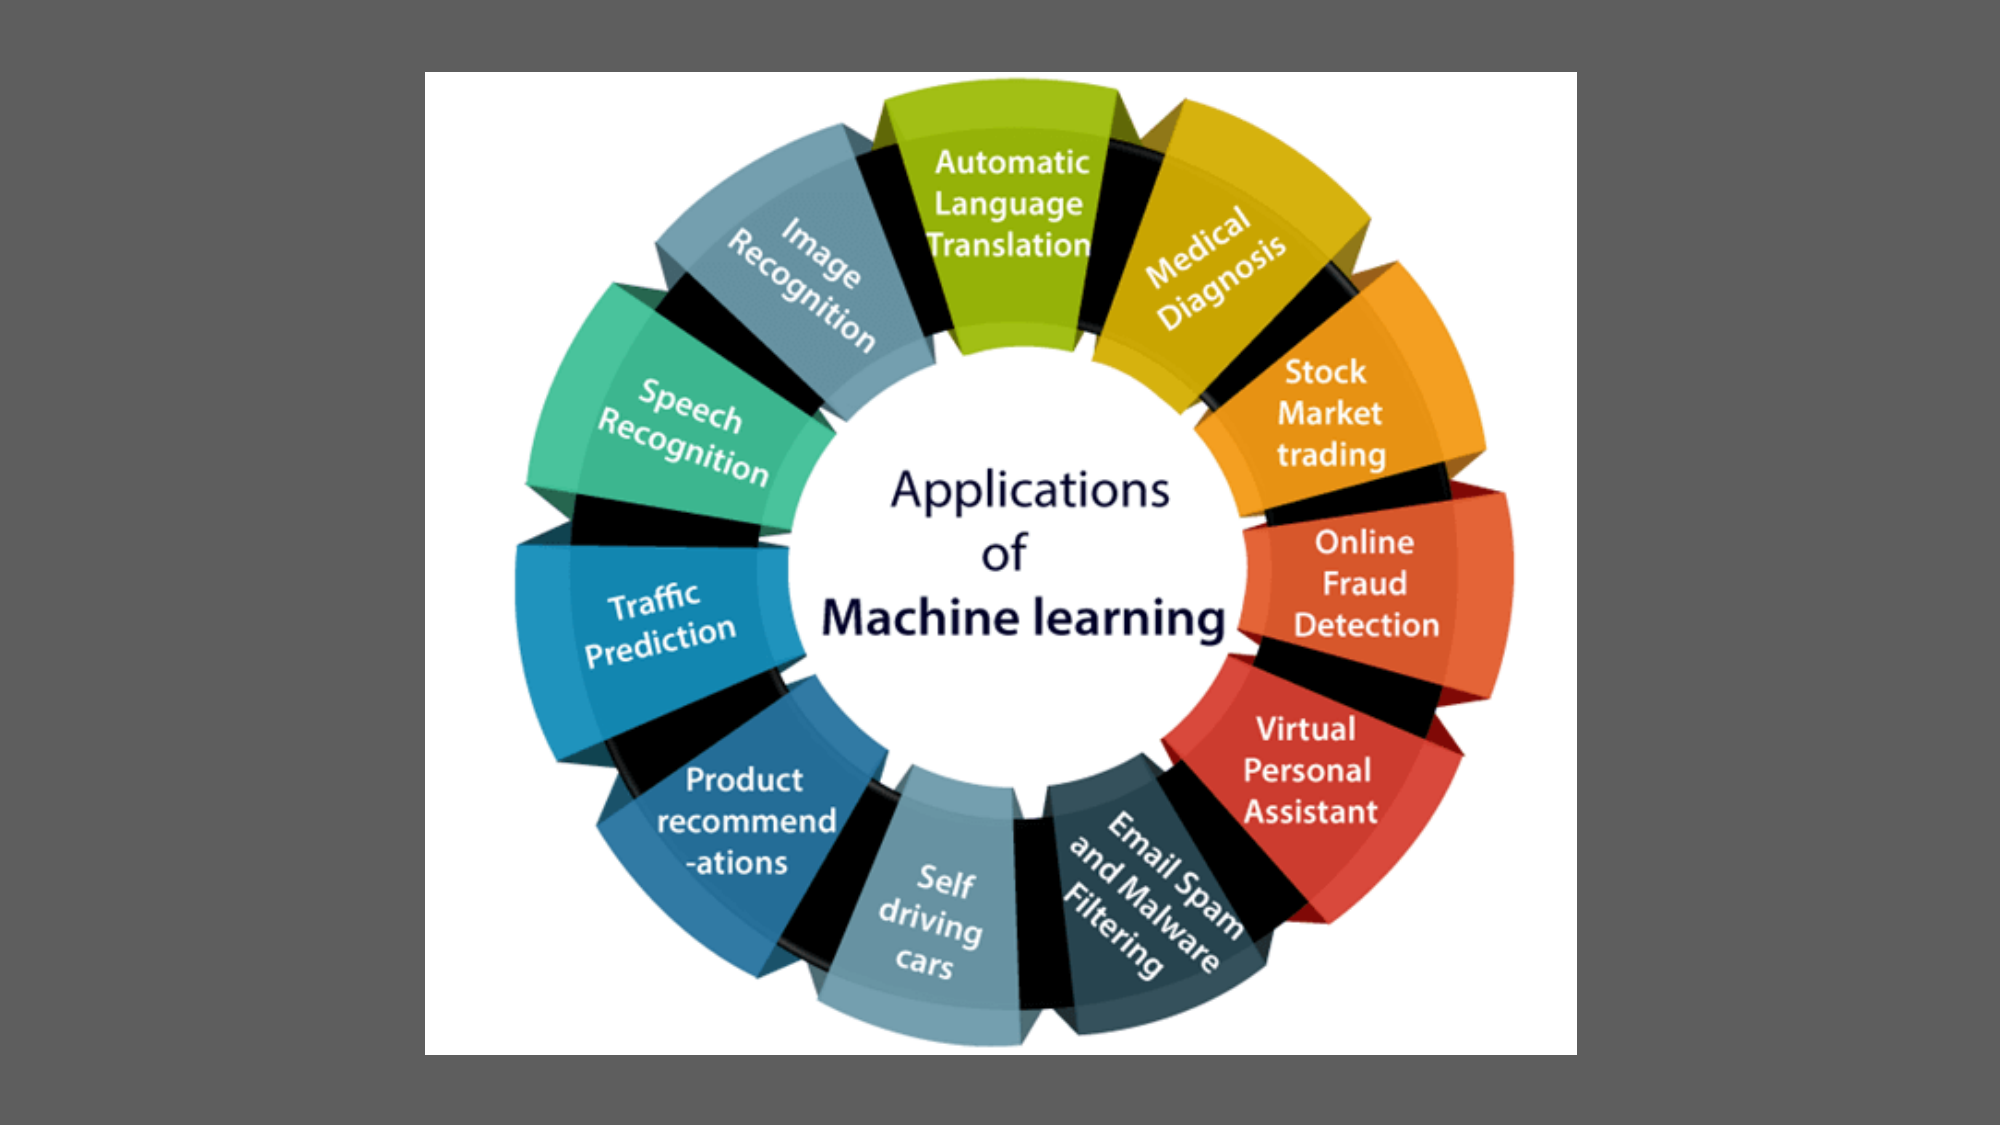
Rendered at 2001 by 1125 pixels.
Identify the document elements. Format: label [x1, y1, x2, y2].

picture [425, 72, 1577, 1056]
